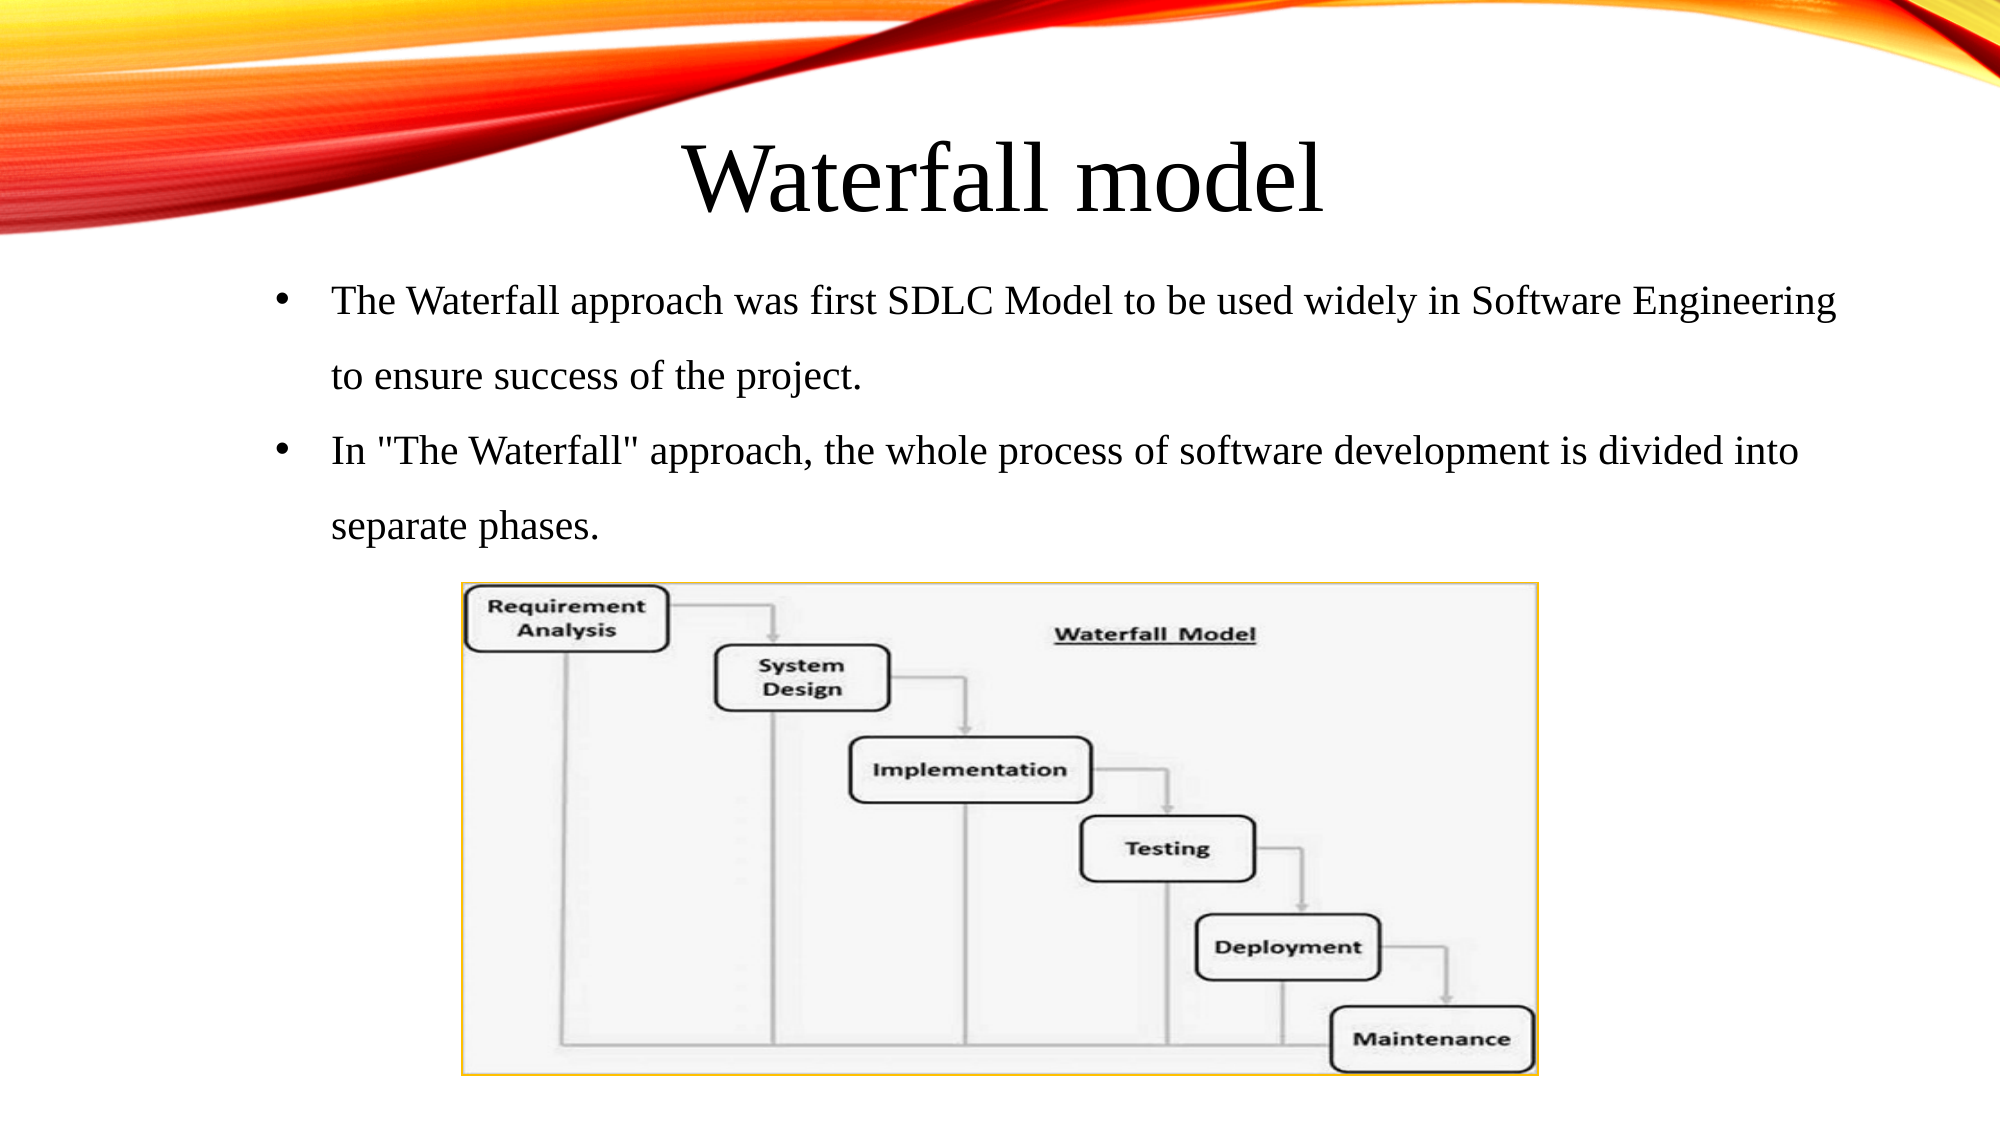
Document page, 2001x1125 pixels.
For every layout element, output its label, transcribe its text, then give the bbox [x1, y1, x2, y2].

text_box The Waterfall approach was first SDLC Model to be used widely in Software Engineering to ensure success of the project. In "The Waterfall" approach, the whole process of software development is divided into separate phases. [260, 240, 1868, 556]
text_box Waterfall model [666, 104, 1833, 239]
picture [462, 582, 1538, 1075]
picture [0, 0, 2000, 237]
